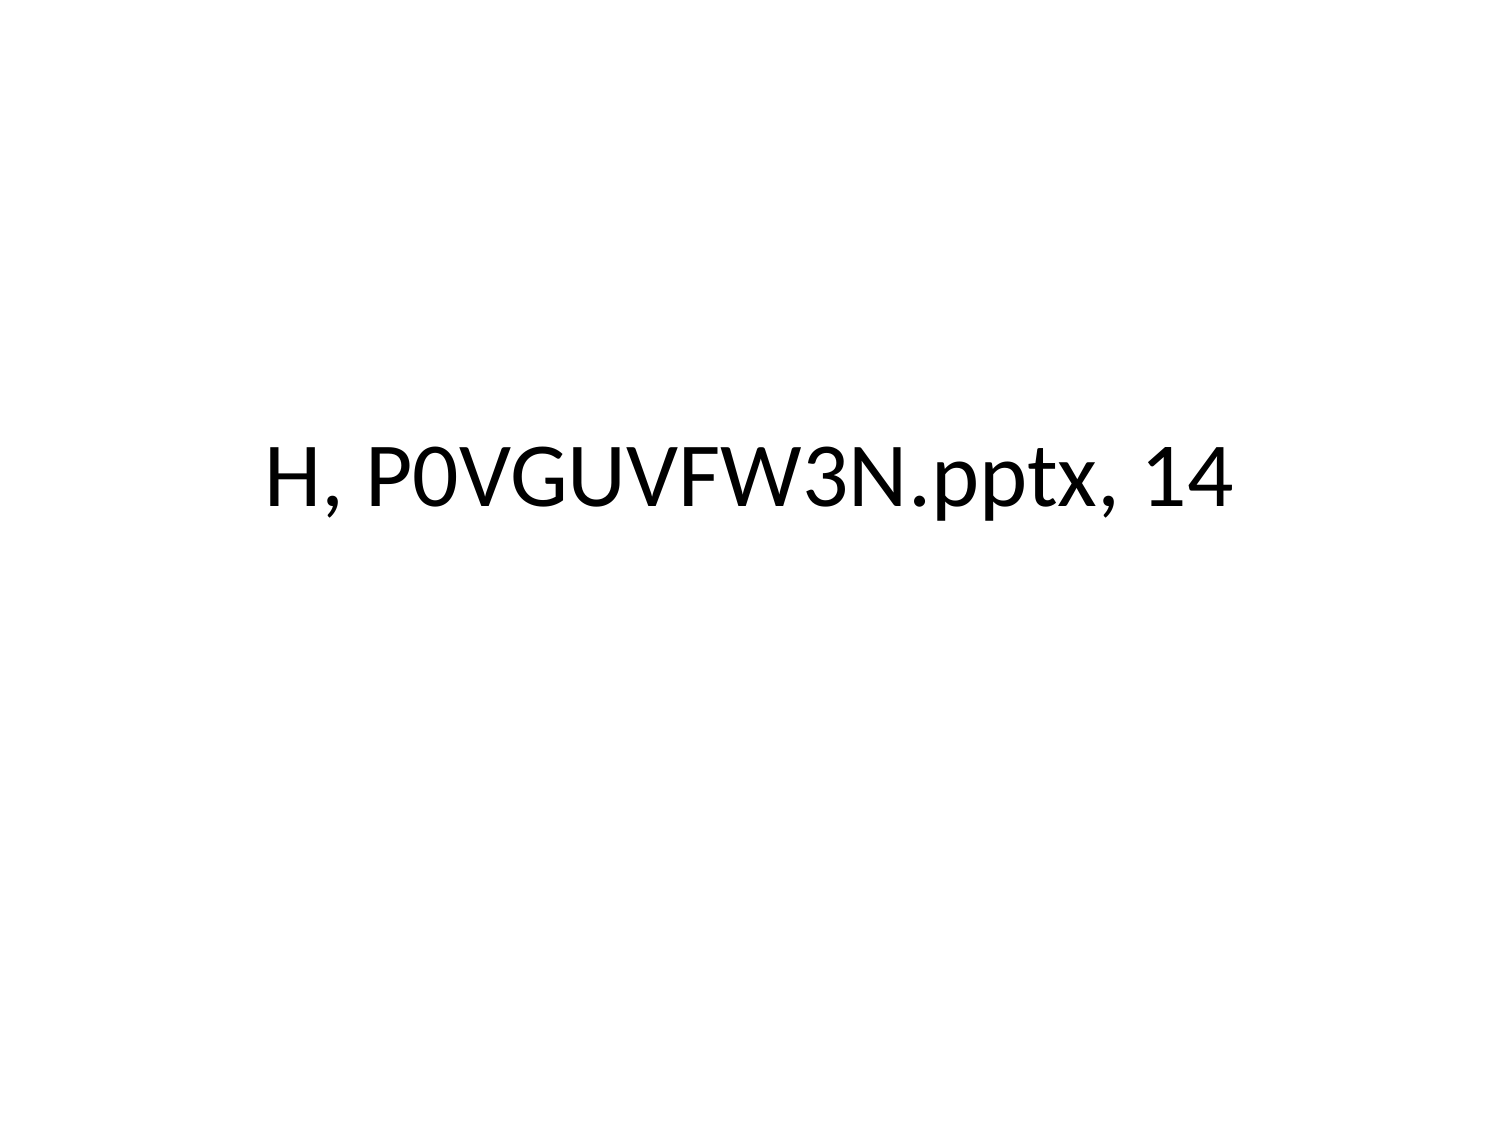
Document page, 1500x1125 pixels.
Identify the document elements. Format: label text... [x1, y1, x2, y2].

title H, P0VGUVFW3N.pptx, 14 [112, 349, 1388, 591]
